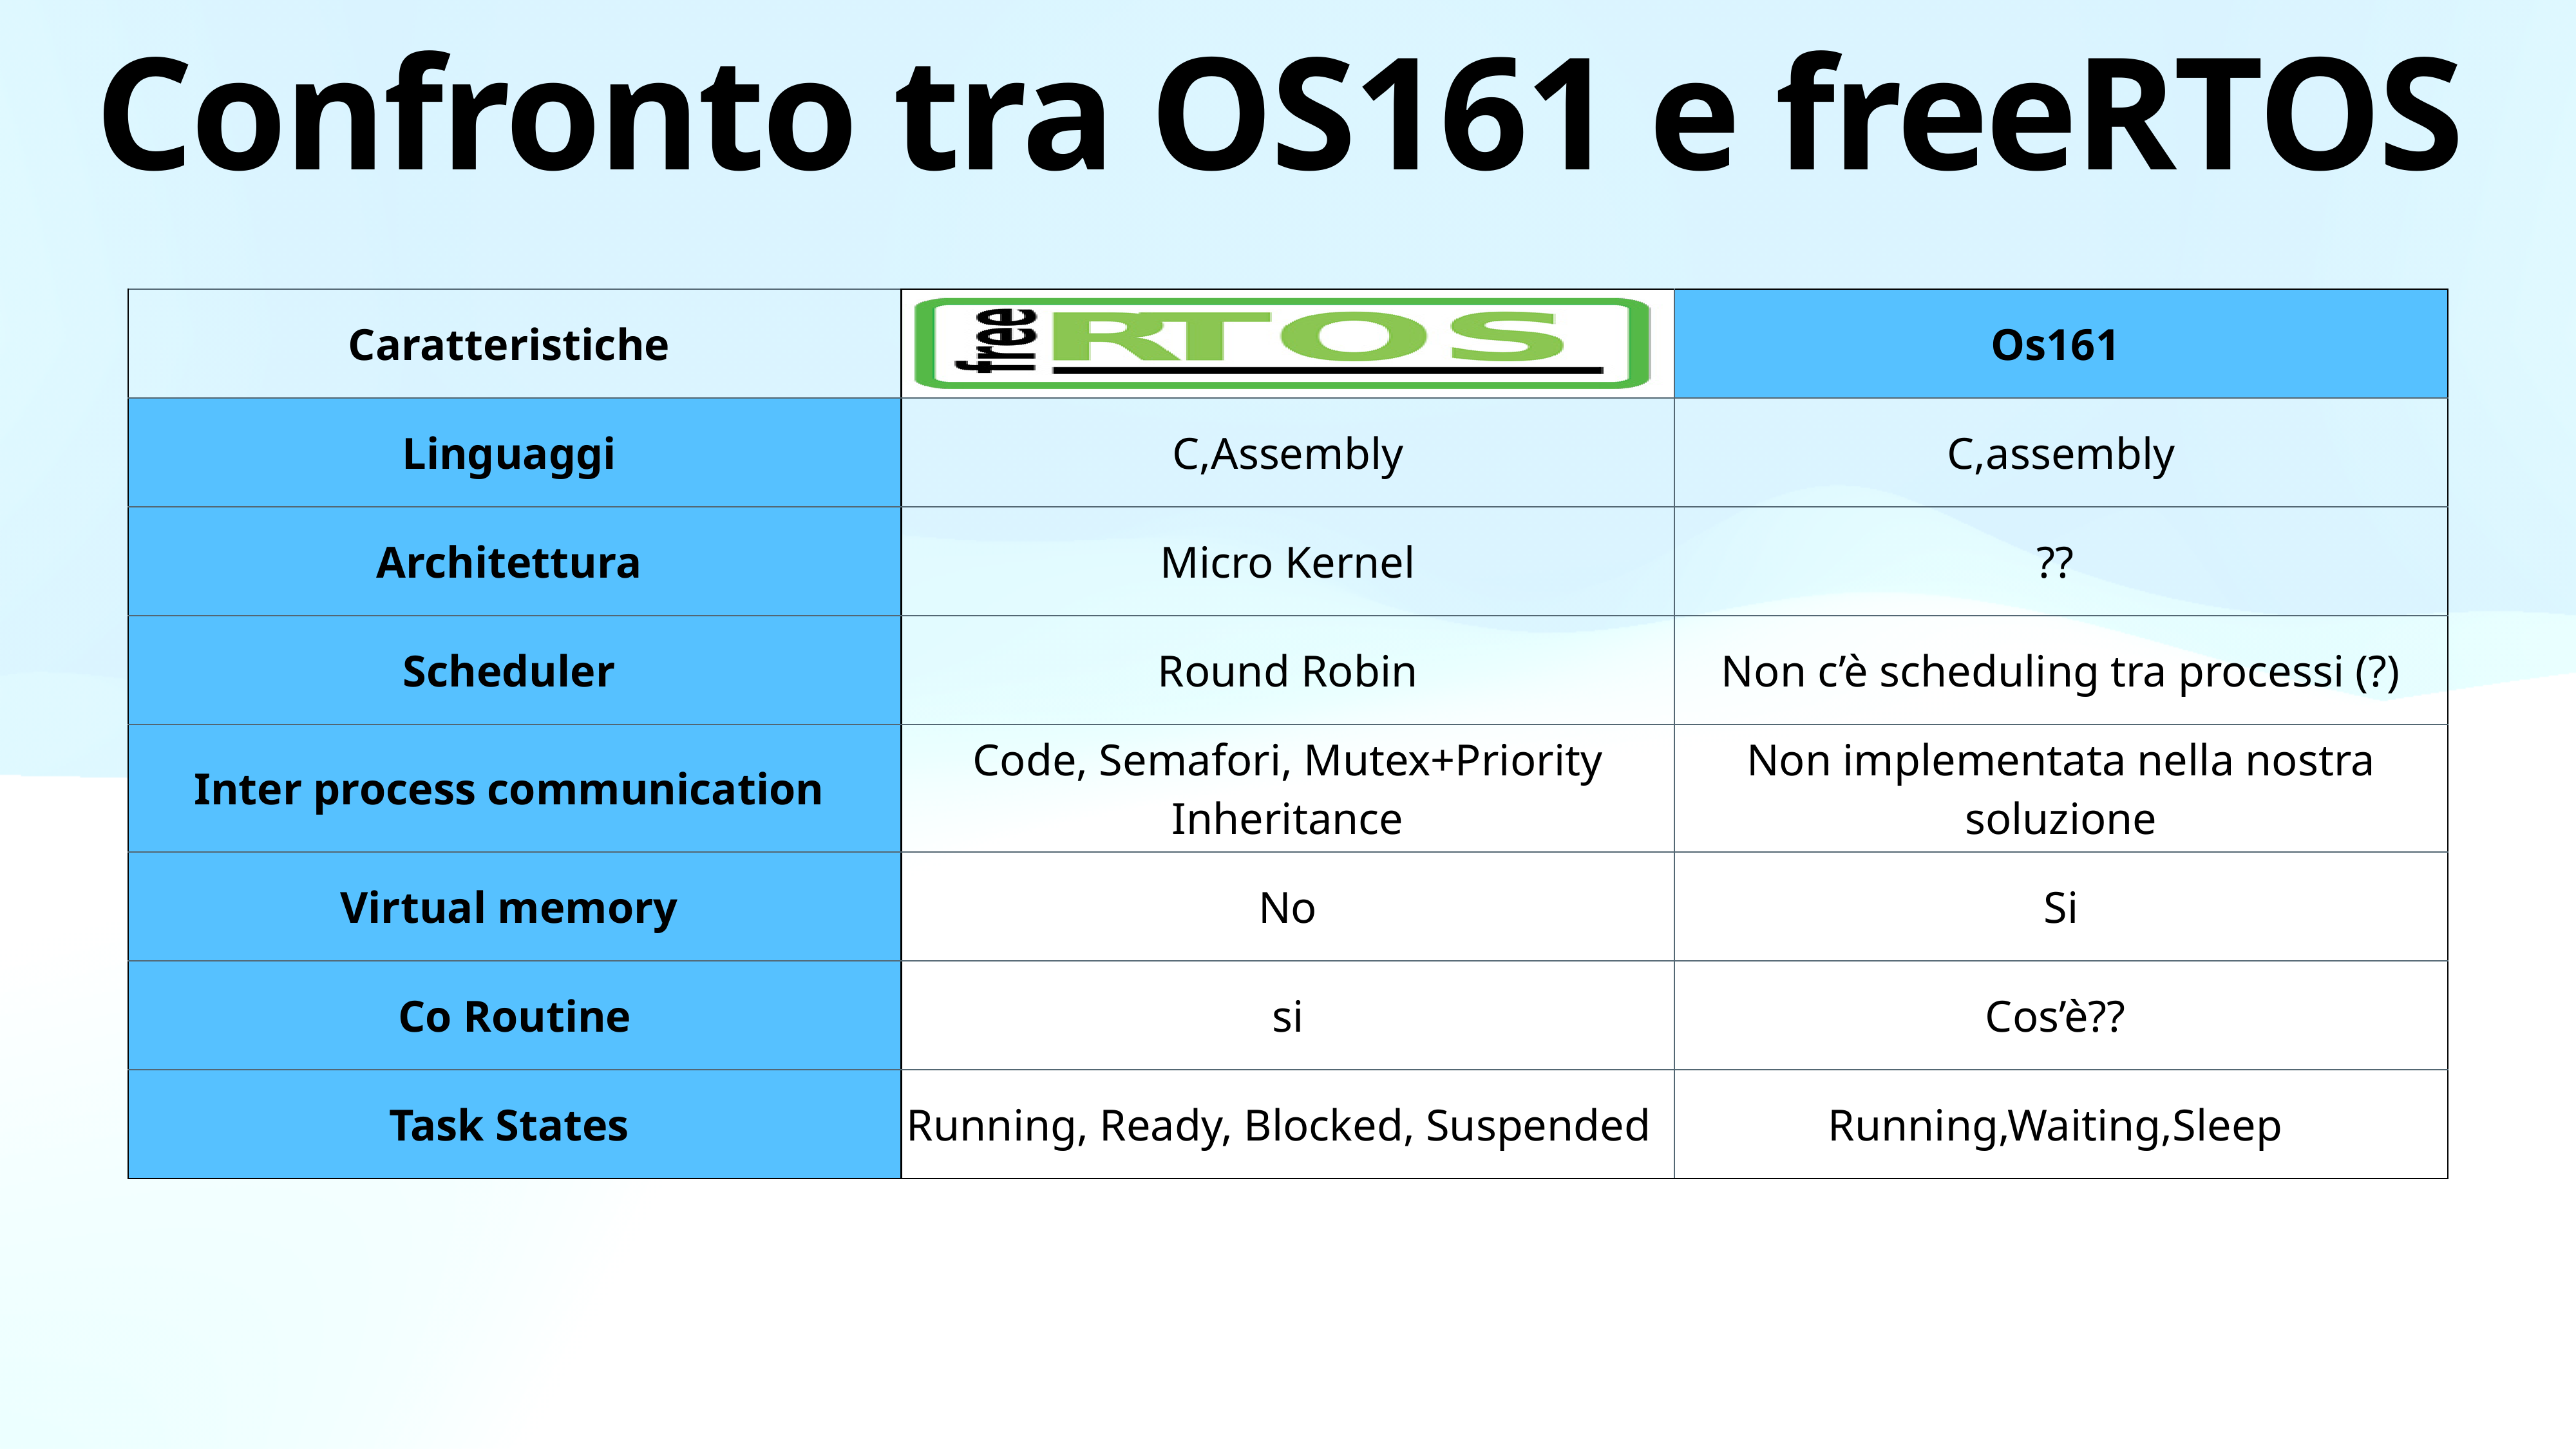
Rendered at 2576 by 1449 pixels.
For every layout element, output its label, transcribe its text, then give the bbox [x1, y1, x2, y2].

table_cell Linguaggi [129, 399, 900, 506]
table_cell Cos’è?? [1675, 961, 2447, 1069]
text_box Confronto tra OS161 e freeRTOS [90, 45, 2486, 205]
table_cell C,assembly [1675, 399, 2447, 506]
table_cell Non implementata nella nostra soluzione [1675, 725, 2447, 851]
picture [0, 0, 2576, 1449]
table_cell ?? [1675, 507, 2447, 615]
table_cell Non c’è scheduling tra processi (?) [1675, 616, 2447, 724]
table_cell si [902, 961, 1674, 1069]
table_header [902, 290, 1674, 397]
table_cell Inter process communication [129, 725, 900, 851]
table_cell Scheduler [129, 616, 900, 724]
table_cell Code, Semafori, Mutex+Priority Inheritance [902, 725, 1674, 851]
table_cell No [902, 853, 1674, 960]
table_header Os161 [1675, 290, 2447, 397]
table_cell Round Robin [902, 616, 1674, 724]
table_cell Si [1675, 853, 2447, 960]
table_cell Architettura [129, 507, 900, 615]
table_cell Virtual memory [129, 853, 900, 960]
table_header Caratteristiche [129, 290, 900, 397]
table_cell Co Routine [129, 961, 900, 1069]
table_cell Task States [129, 1070, 900, 1178]
table_cell C,Assembly [902, 399, 1674, 506]
table_cell Running, Ready, Blocked, Suspended [902, 1070, 1674, 1178]
table_cell Micro Kernel [902, 507, 1674, 615]
table_cell Running,Waiting,Sleep [1675, 1070, 2447, 1178]
